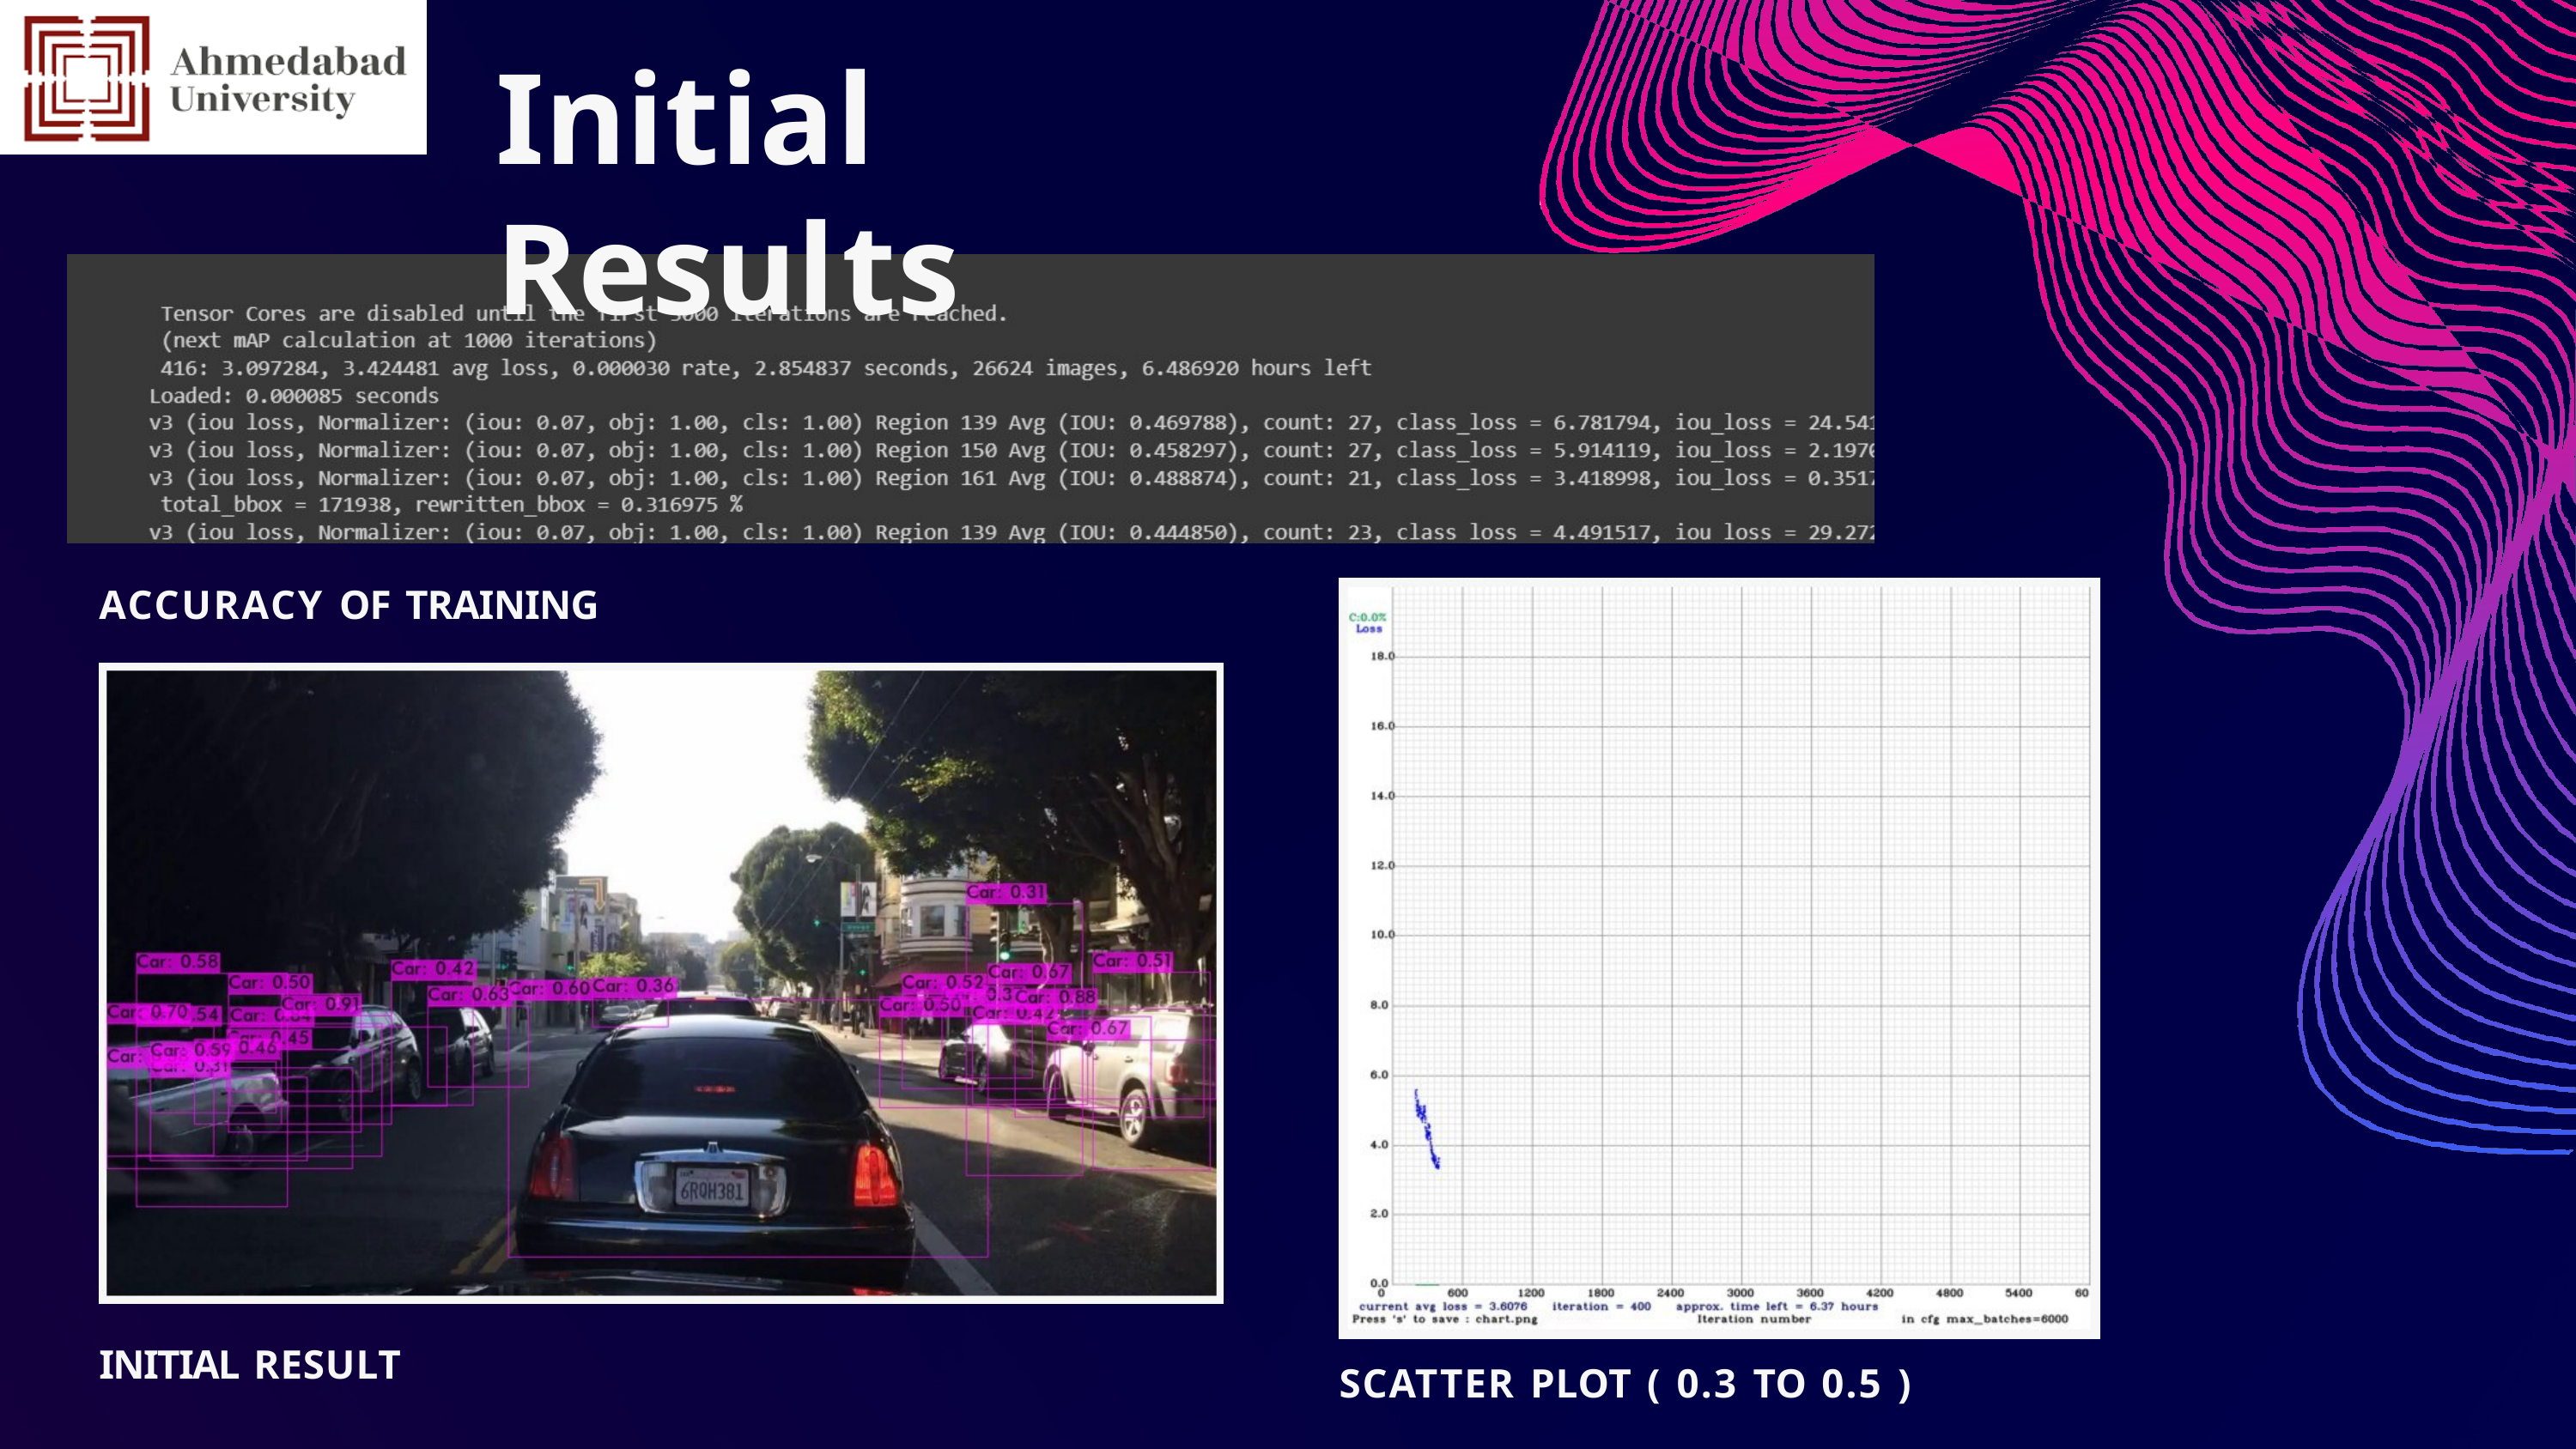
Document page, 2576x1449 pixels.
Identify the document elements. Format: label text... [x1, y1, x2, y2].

picture [0, 0, 2576, 1449]
text_box INITIAL RESULT [97, 1337, 427, 1387]
title Initial Results [494, 38, 1328, 252]
text_box ACCURACY OF TRAINING [97, 578, 623, 627]
text_box SCATTER PLOT ( 0.3 TO 0.5 ) [1337, 1356, 1968, 1406]
